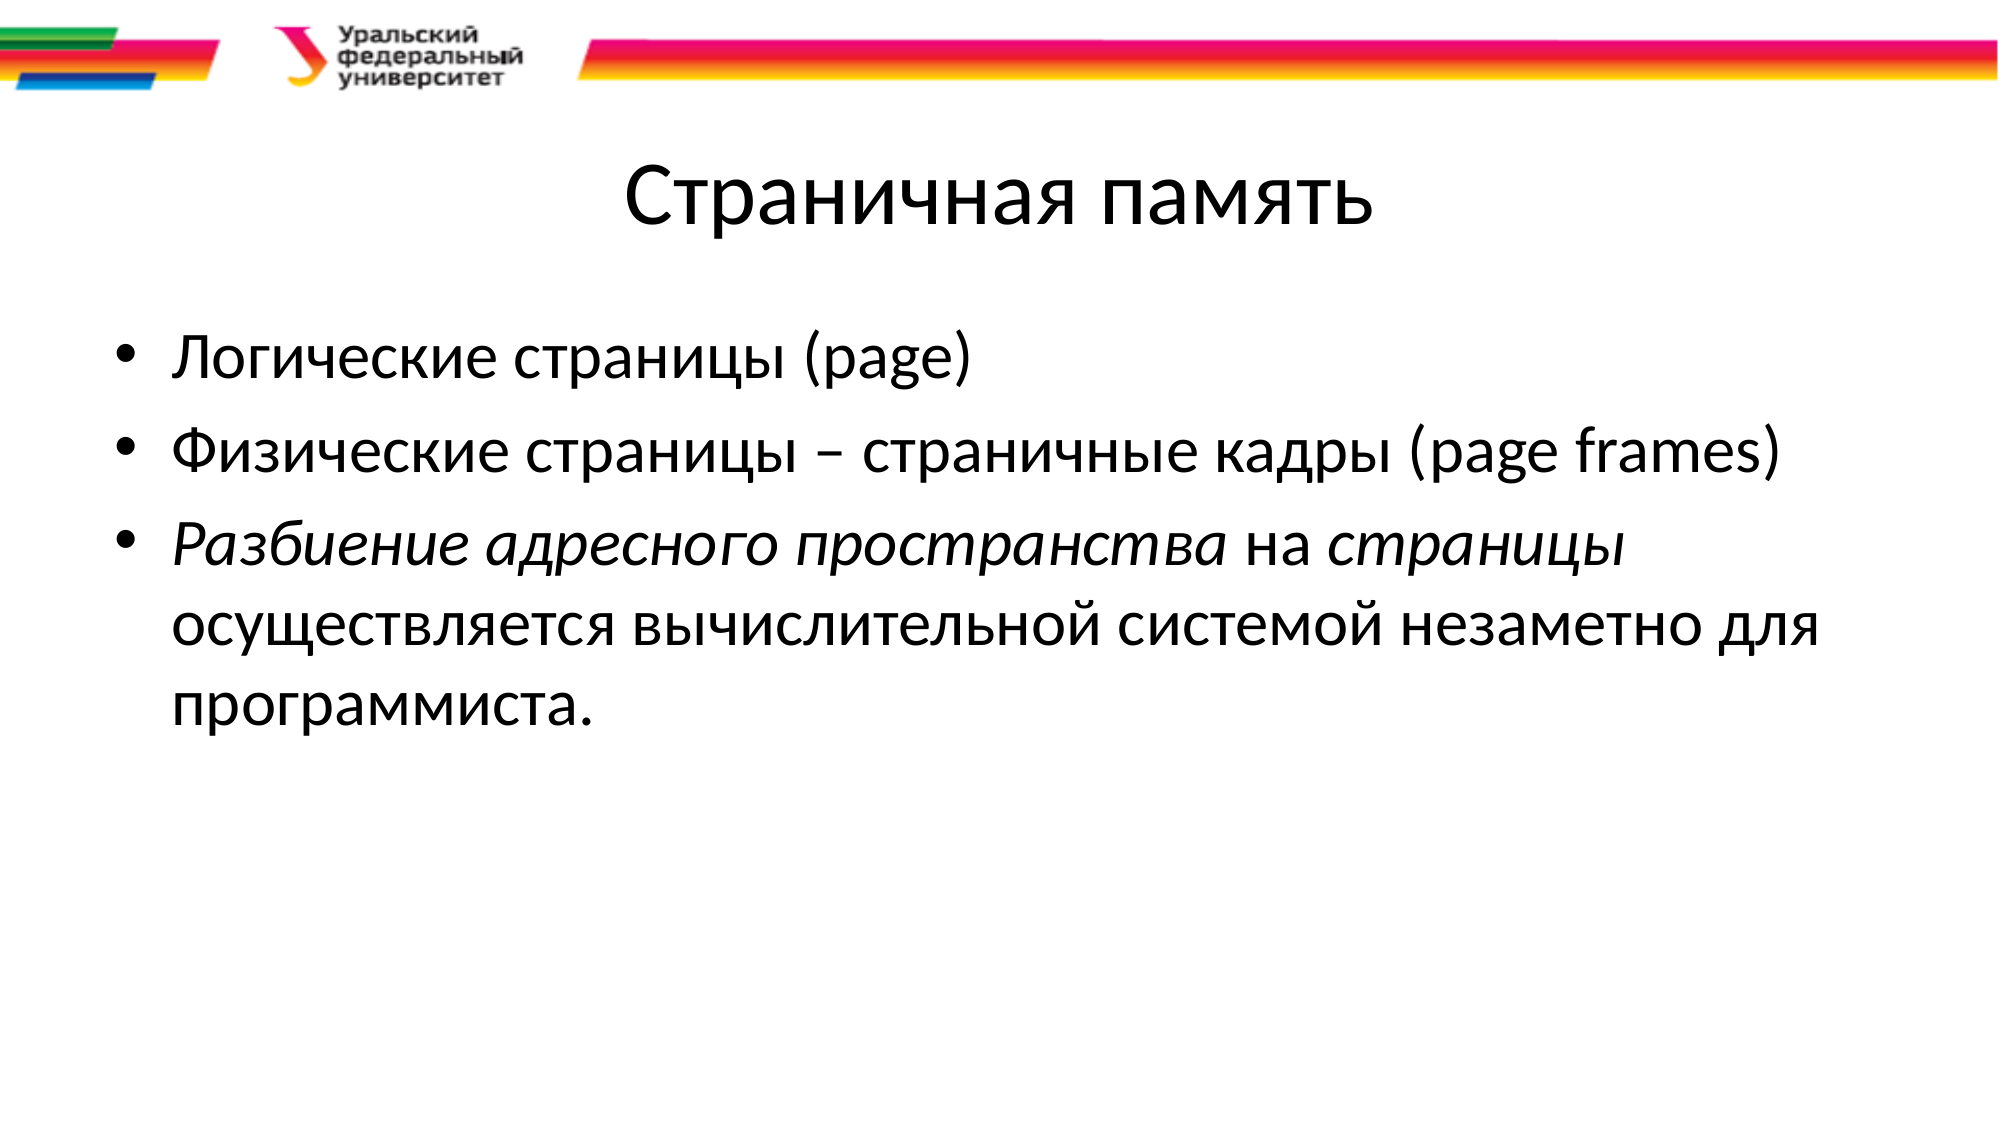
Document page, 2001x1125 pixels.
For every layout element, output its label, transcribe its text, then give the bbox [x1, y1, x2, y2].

picture [0, 0, 2000, 105]
title Страничная память [99, 93, 1900, 282]
list Логические страницы (page) Физические страницы – страничные кадры (page frames) Разбиение адресного пространства на страницы осуществляется вычислительной системой незаметно для программиста. [99, 304, 1900, 1032]
